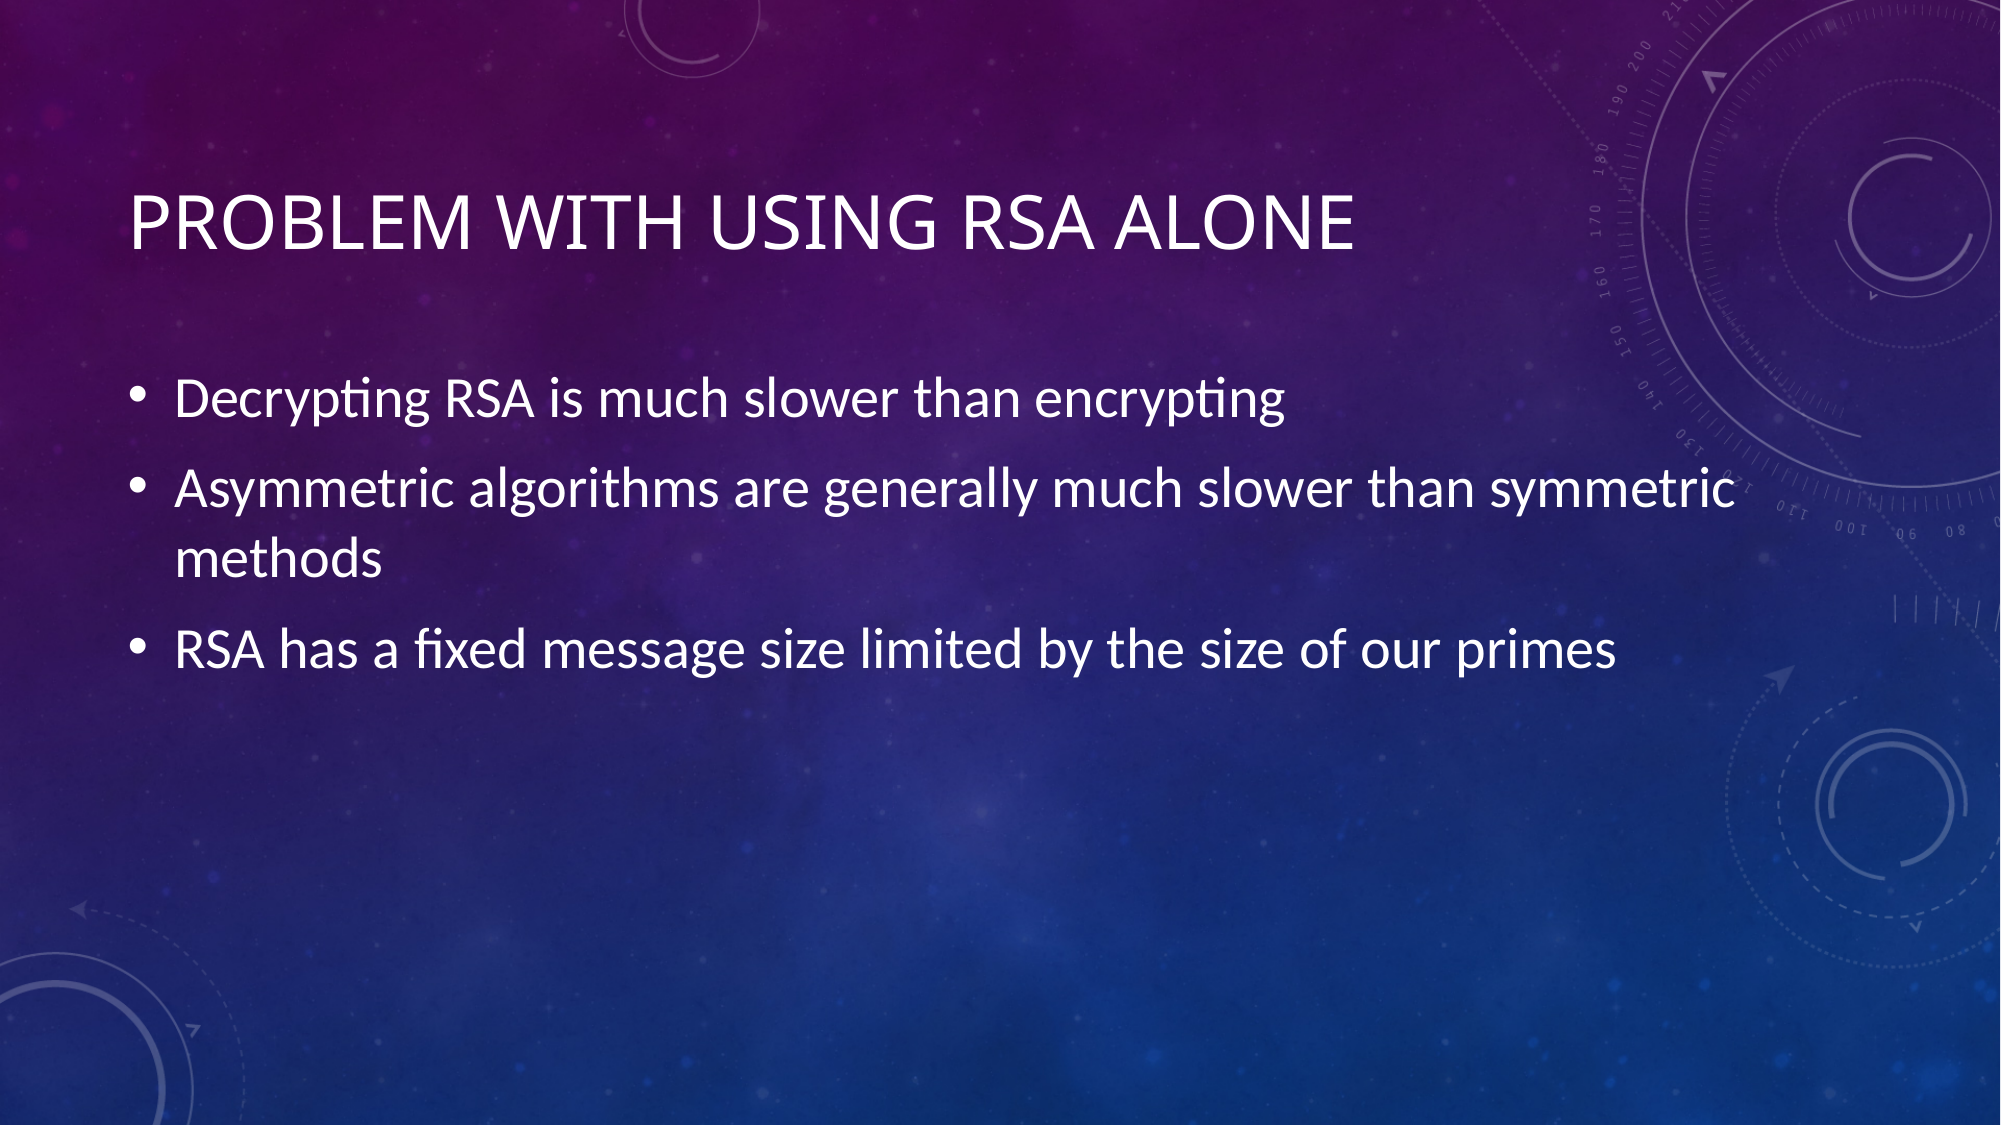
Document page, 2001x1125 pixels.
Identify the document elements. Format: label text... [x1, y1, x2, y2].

title PROBLEM WITH USING RSA ALONE [112, 99, 1775, 339]
list Decrypting RSA is much slower than encrypting Asymmetric algorithms are generally much slower than symmetric methods RSA has a fixed message size limited by the size of our primes [112, 351, 1775, 950]
picture [0, 0, 2001, 1125]
